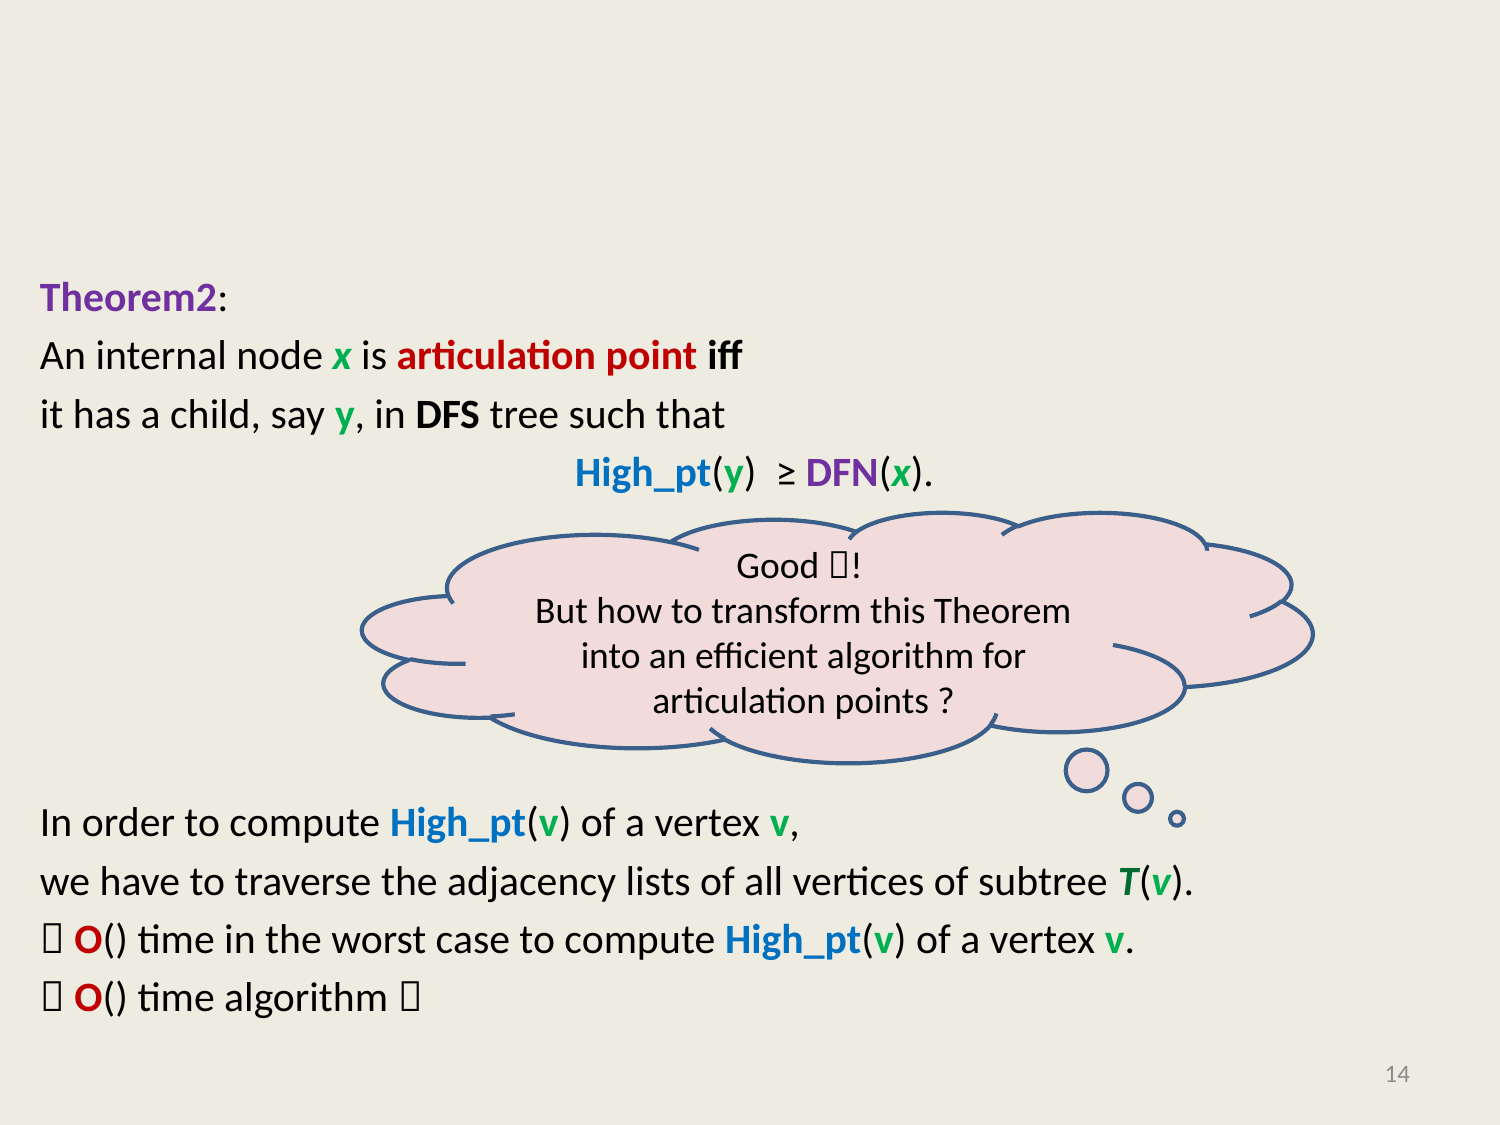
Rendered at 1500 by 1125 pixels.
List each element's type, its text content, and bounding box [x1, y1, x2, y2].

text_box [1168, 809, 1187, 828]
text_box Good ! But how to transform this Theorem into an efficient algorithm for articulation points ? [1063, 747, 1110, 794]
slide_number 14 [1074, 1042, 1425, 1103]
text_box Good ! But how to transform this Theorem into an efficient algorithm for articulation points ? [359, 510, 1316, 766]
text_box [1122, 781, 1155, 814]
